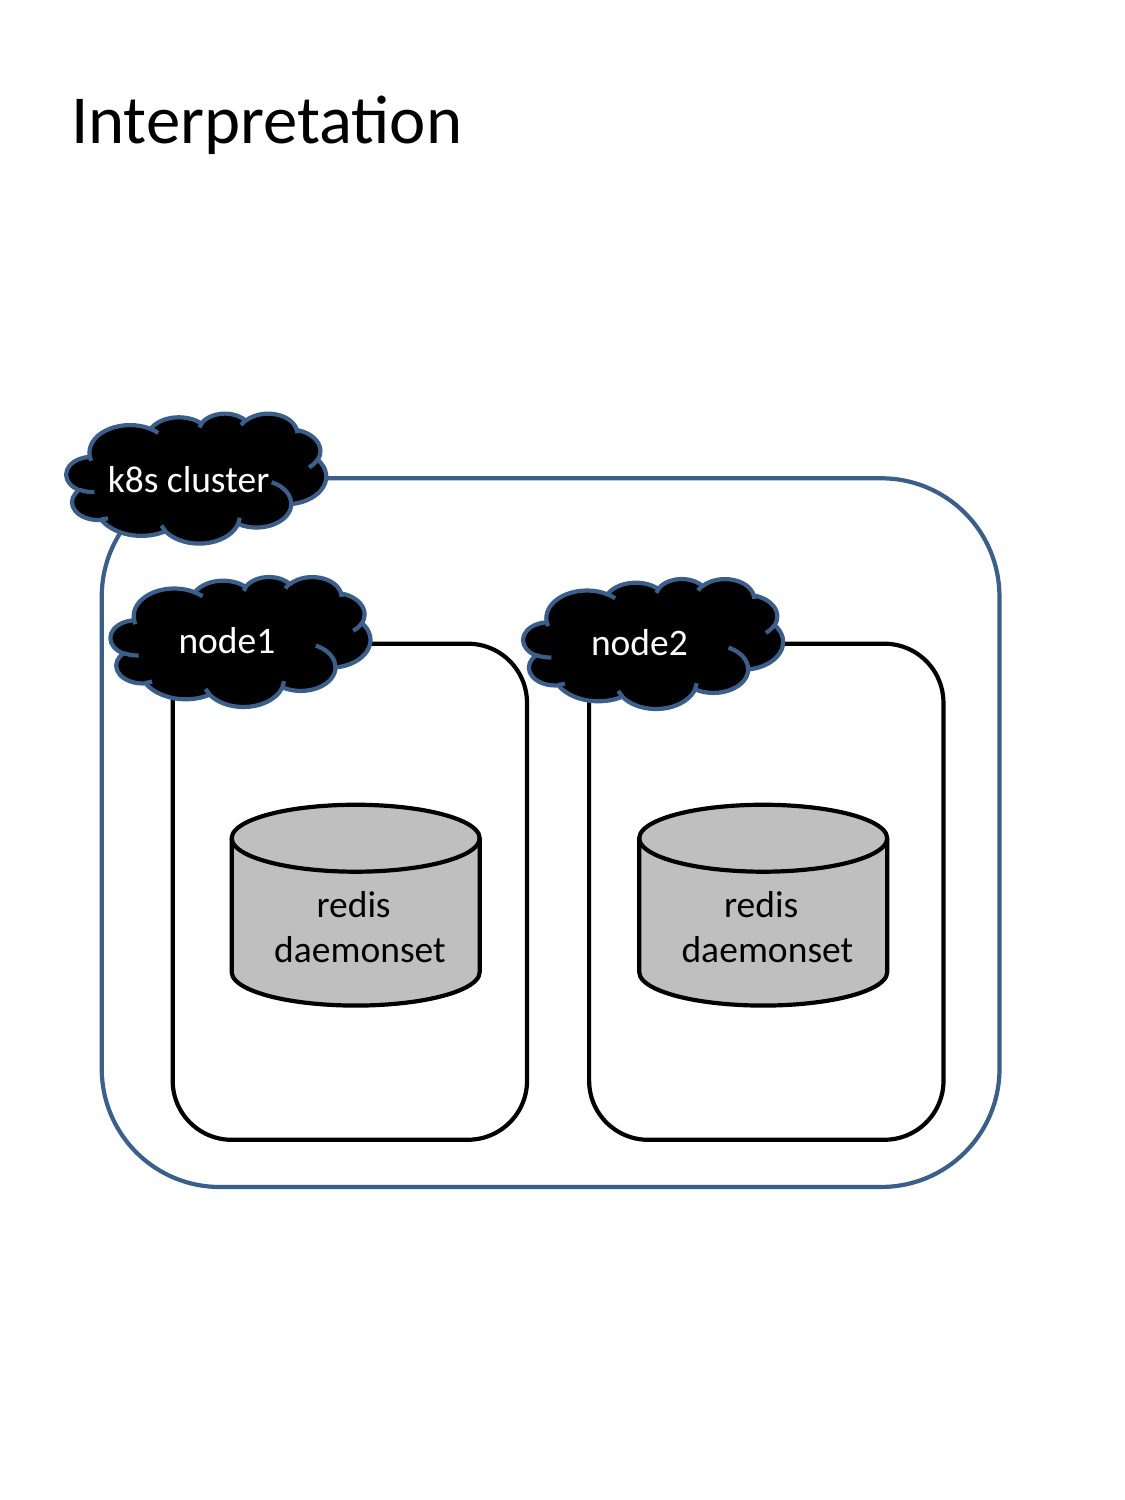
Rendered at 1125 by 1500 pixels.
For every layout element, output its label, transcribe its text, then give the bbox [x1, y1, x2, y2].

text_box node2 [576, 610, 730, 671]
text_box [108, 574, 373, 710]
text_box node1 [163, 608, 318, 669]
text_box redis daemonset [666, 872, 911, 978]
text_box [64, 411, 322, 546]
text_box k8s cluster [93, 447, 327, 508]
text_box [587, 641, 946, 1142]
text_box redis daemonset [259, 872, 504, 978]
text_box [229, 802, 482, 1008]
title Interpretation [56, 60, 1069, 172]
text_box [637, 802, 890, 1008]
text_box [99, 476, 1002, 1190]
text_box [520, 576, 786, 712]
text_box [170, 641, 530, 1142]
